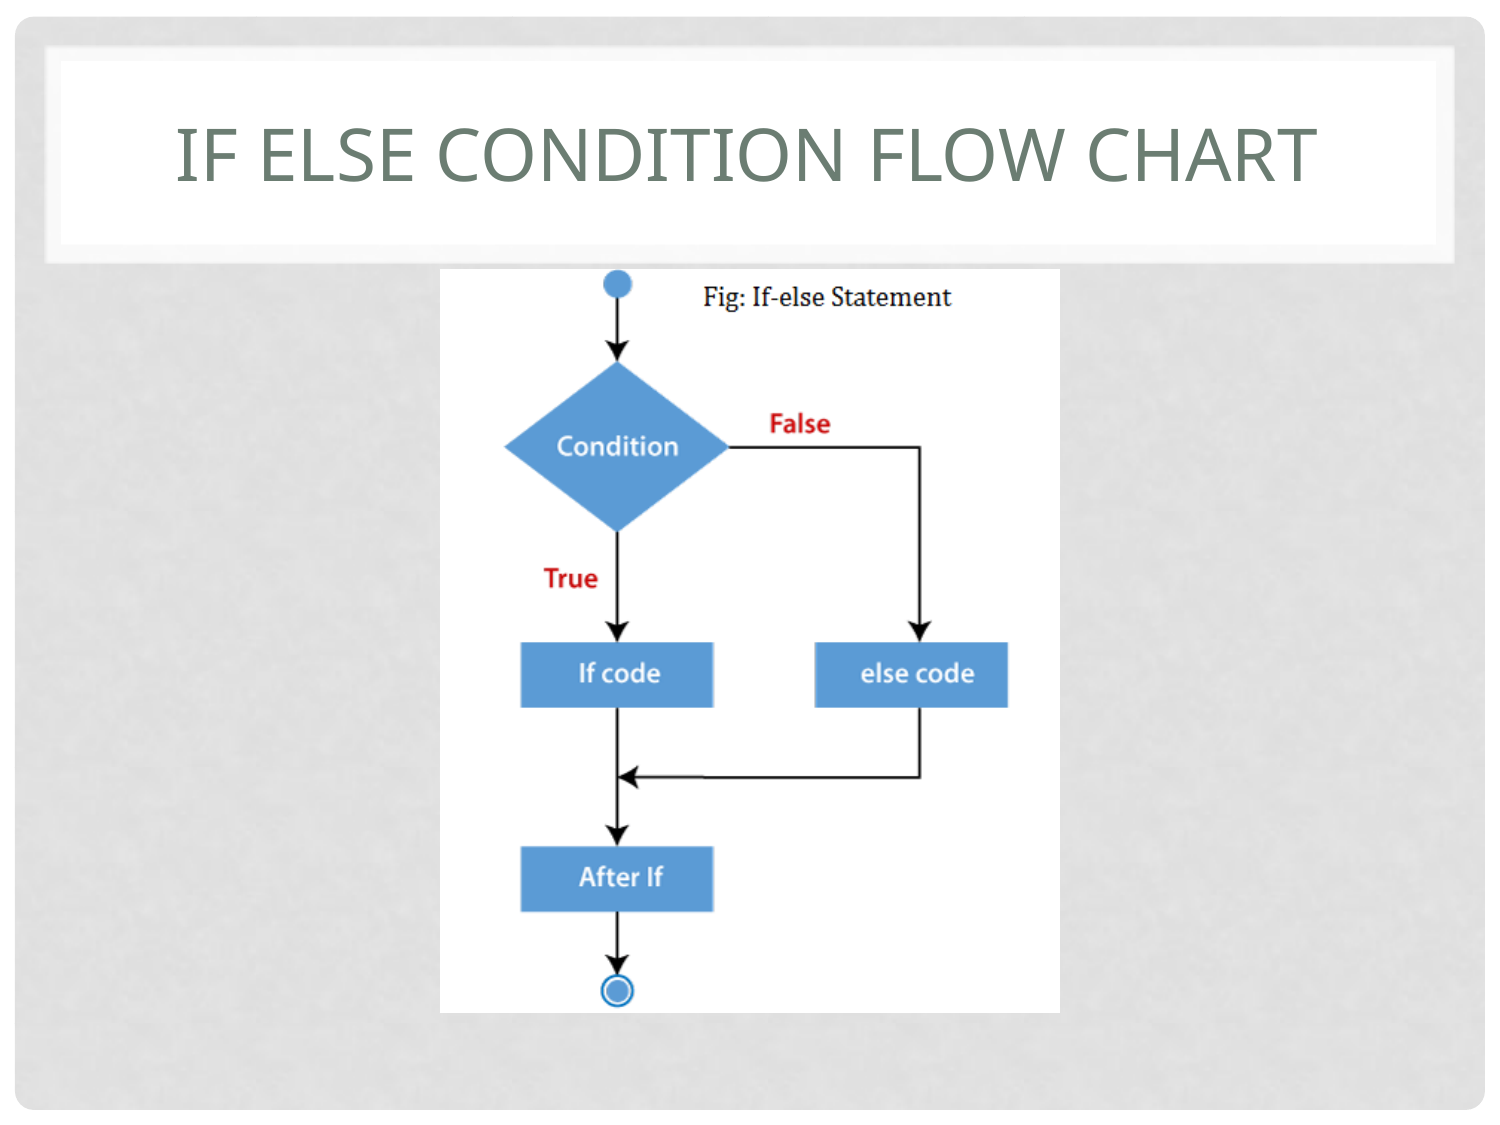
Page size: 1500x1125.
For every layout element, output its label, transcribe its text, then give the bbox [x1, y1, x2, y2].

title If else condition flow chart [69, 66, 1425, 238]
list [440, 269, 1060, 1013]
